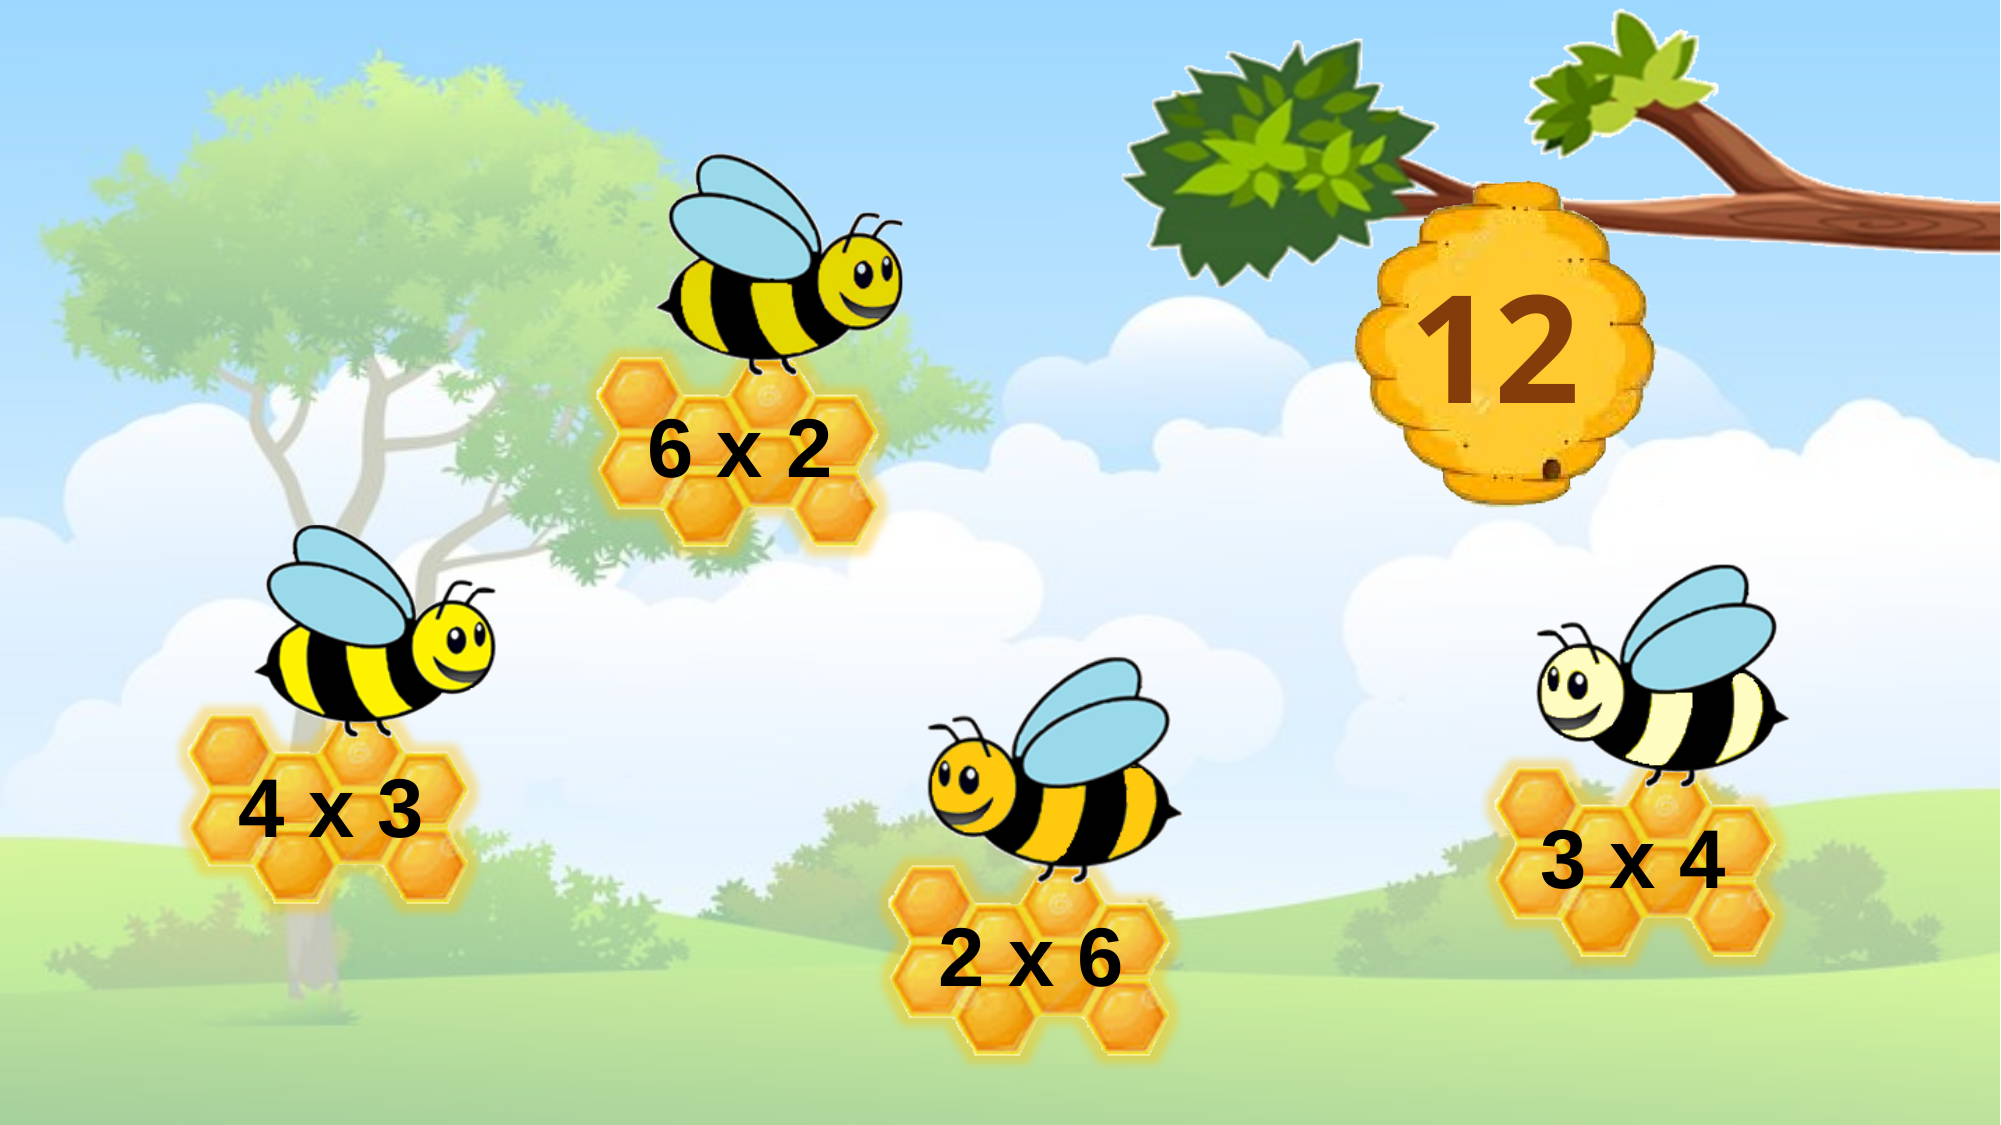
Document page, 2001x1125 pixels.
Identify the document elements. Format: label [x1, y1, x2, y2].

picture [1513, 552, 1825, 817]
picture [604, 121, 952, 403]
text_box [845, 842, 1198, 1081]
text_box [144, 691, 496, 930]
picture [235, 501, 508, 759]
text_box [1451, 744, 1803, 982]
text_box [553, 334, 906, 572]
text_box [1094, 0, 2000, 531]
picture [901, 632, 1216, 922]
